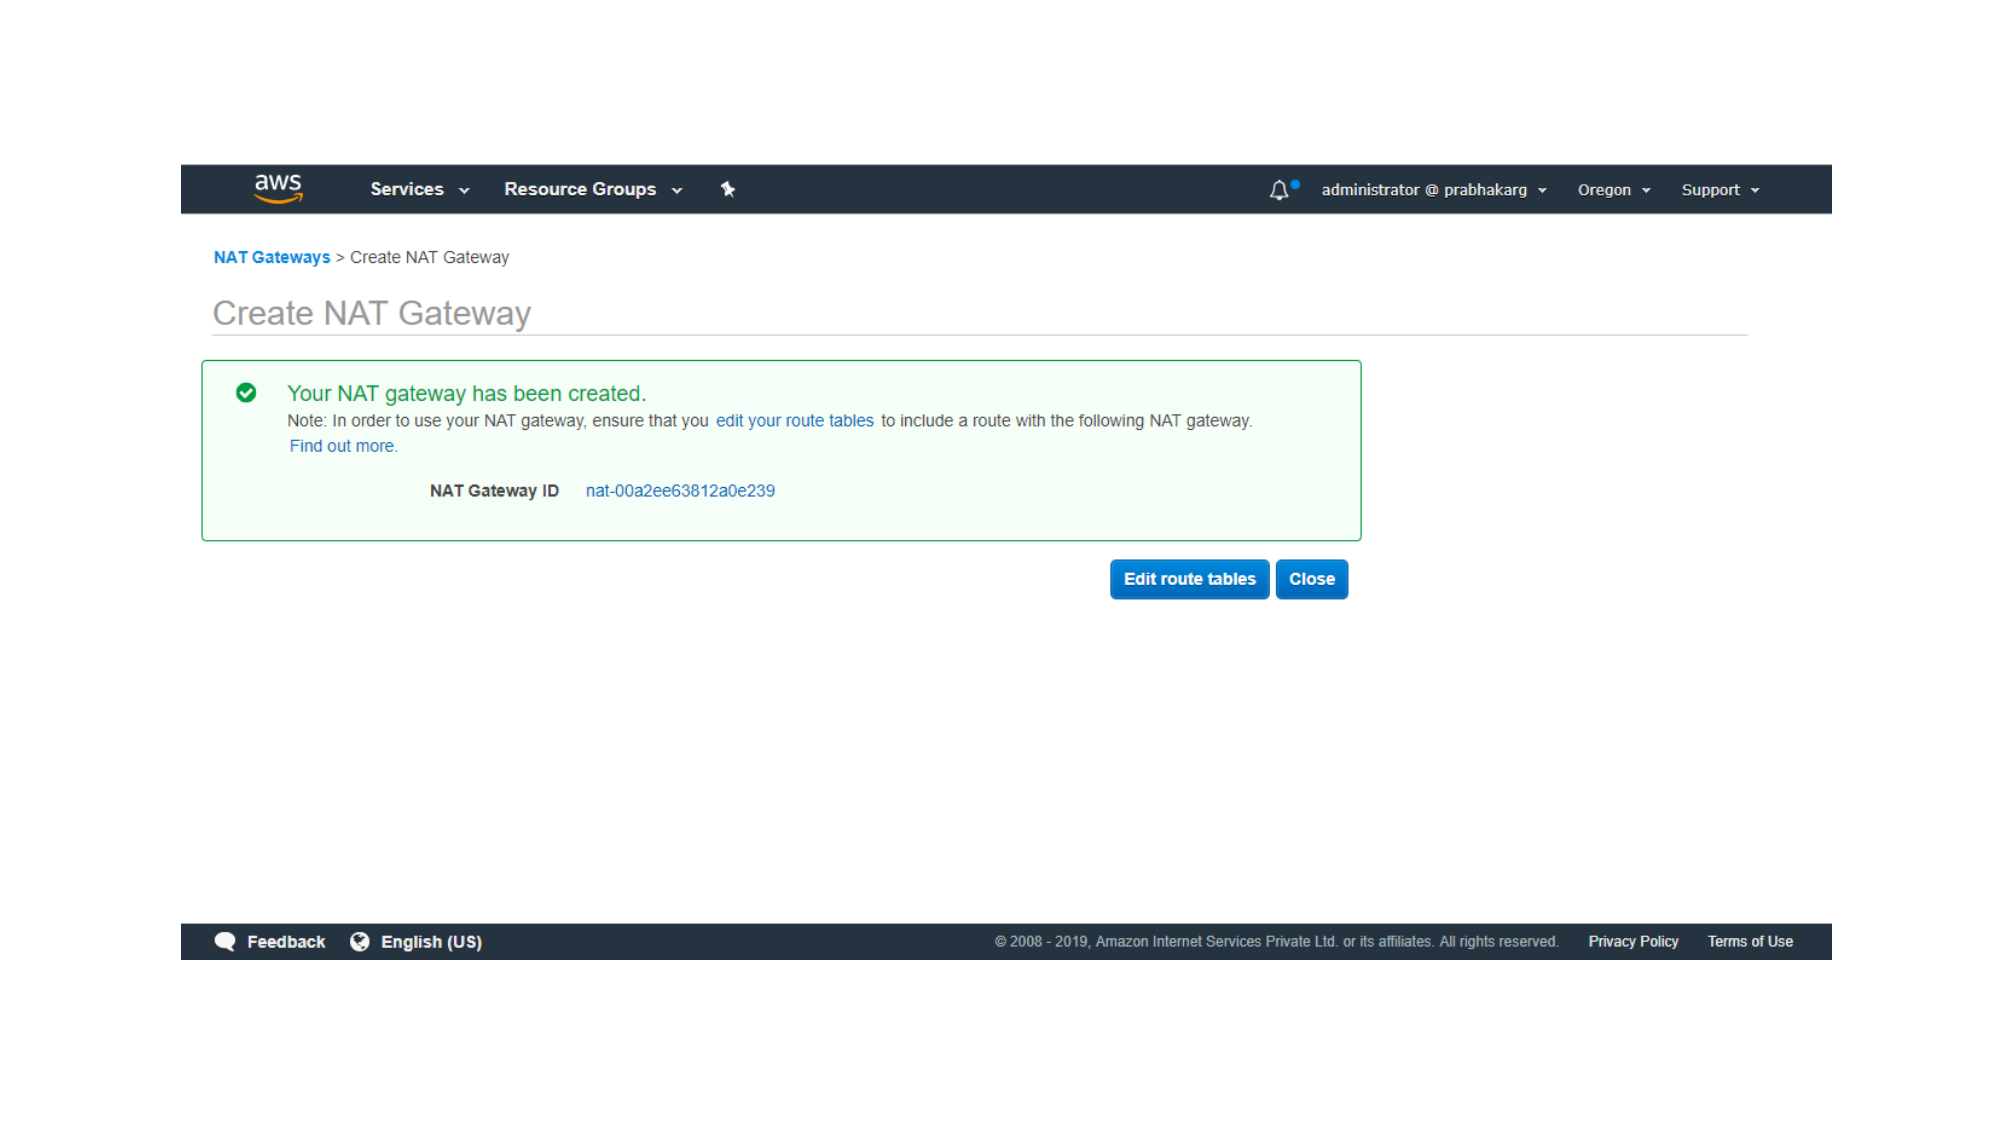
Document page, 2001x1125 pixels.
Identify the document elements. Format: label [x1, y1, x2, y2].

picture [181, 164, 1832, 960]
